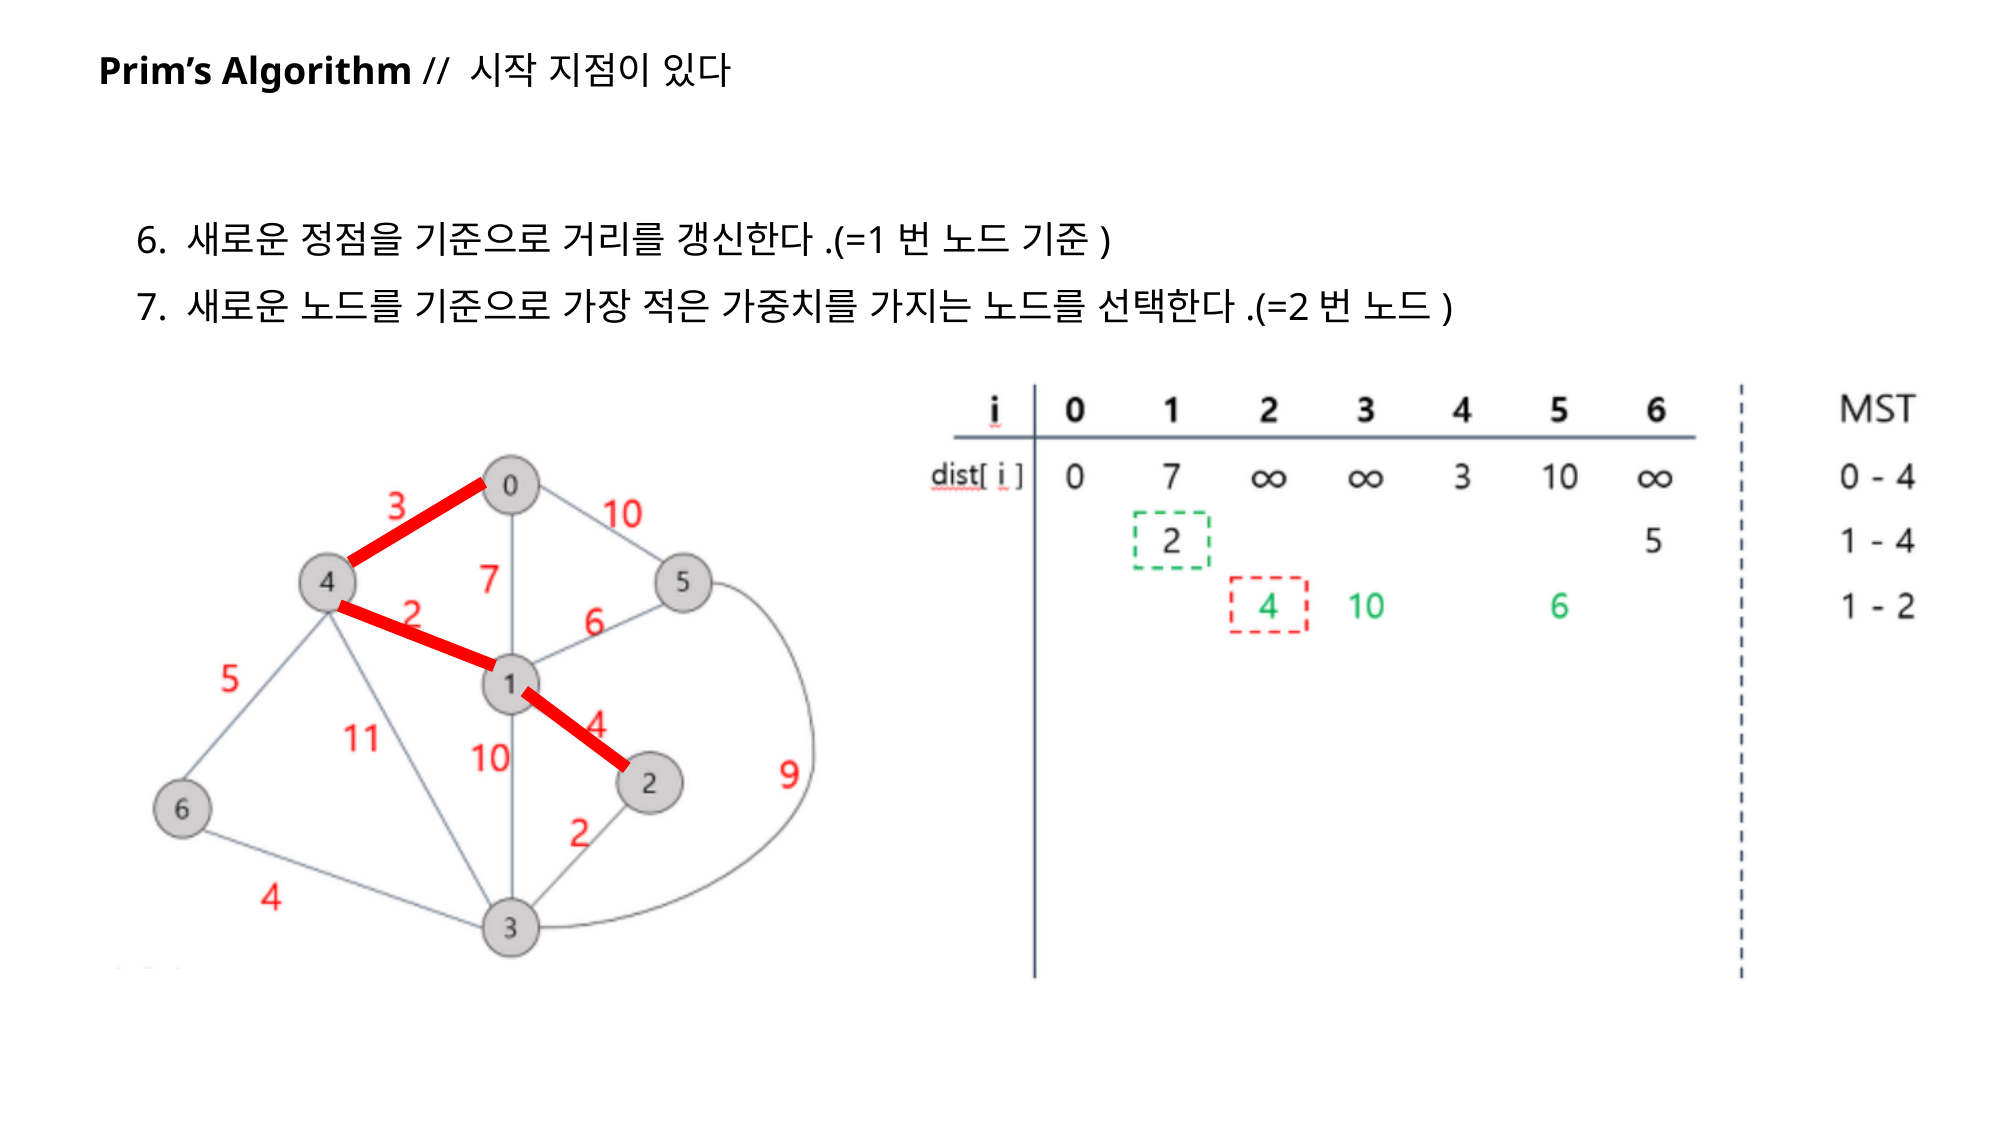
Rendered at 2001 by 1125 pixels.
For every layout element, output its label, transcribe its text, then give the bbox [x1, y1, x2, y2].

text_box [339, 605, 495, 667]
picture [83, 439, 875, 969]
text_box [524, 691, 627, 768]
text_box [349, 482, 484, 563]
text_box 6. 새로운 정점을 기준으로 거리를 갱신한다.(=1번 노드 기준) 7. 새로운 노드를 기준으로 가장 적은 가중치를 가지는 노드를 선택한다.(=2번 노드) [121, 185, 1942, 336]
picture [925, 350, 1942, 1033]
text_box Prim’s Algorithm // 시작 지점이 있다 [83, 39, 1149, 100]
